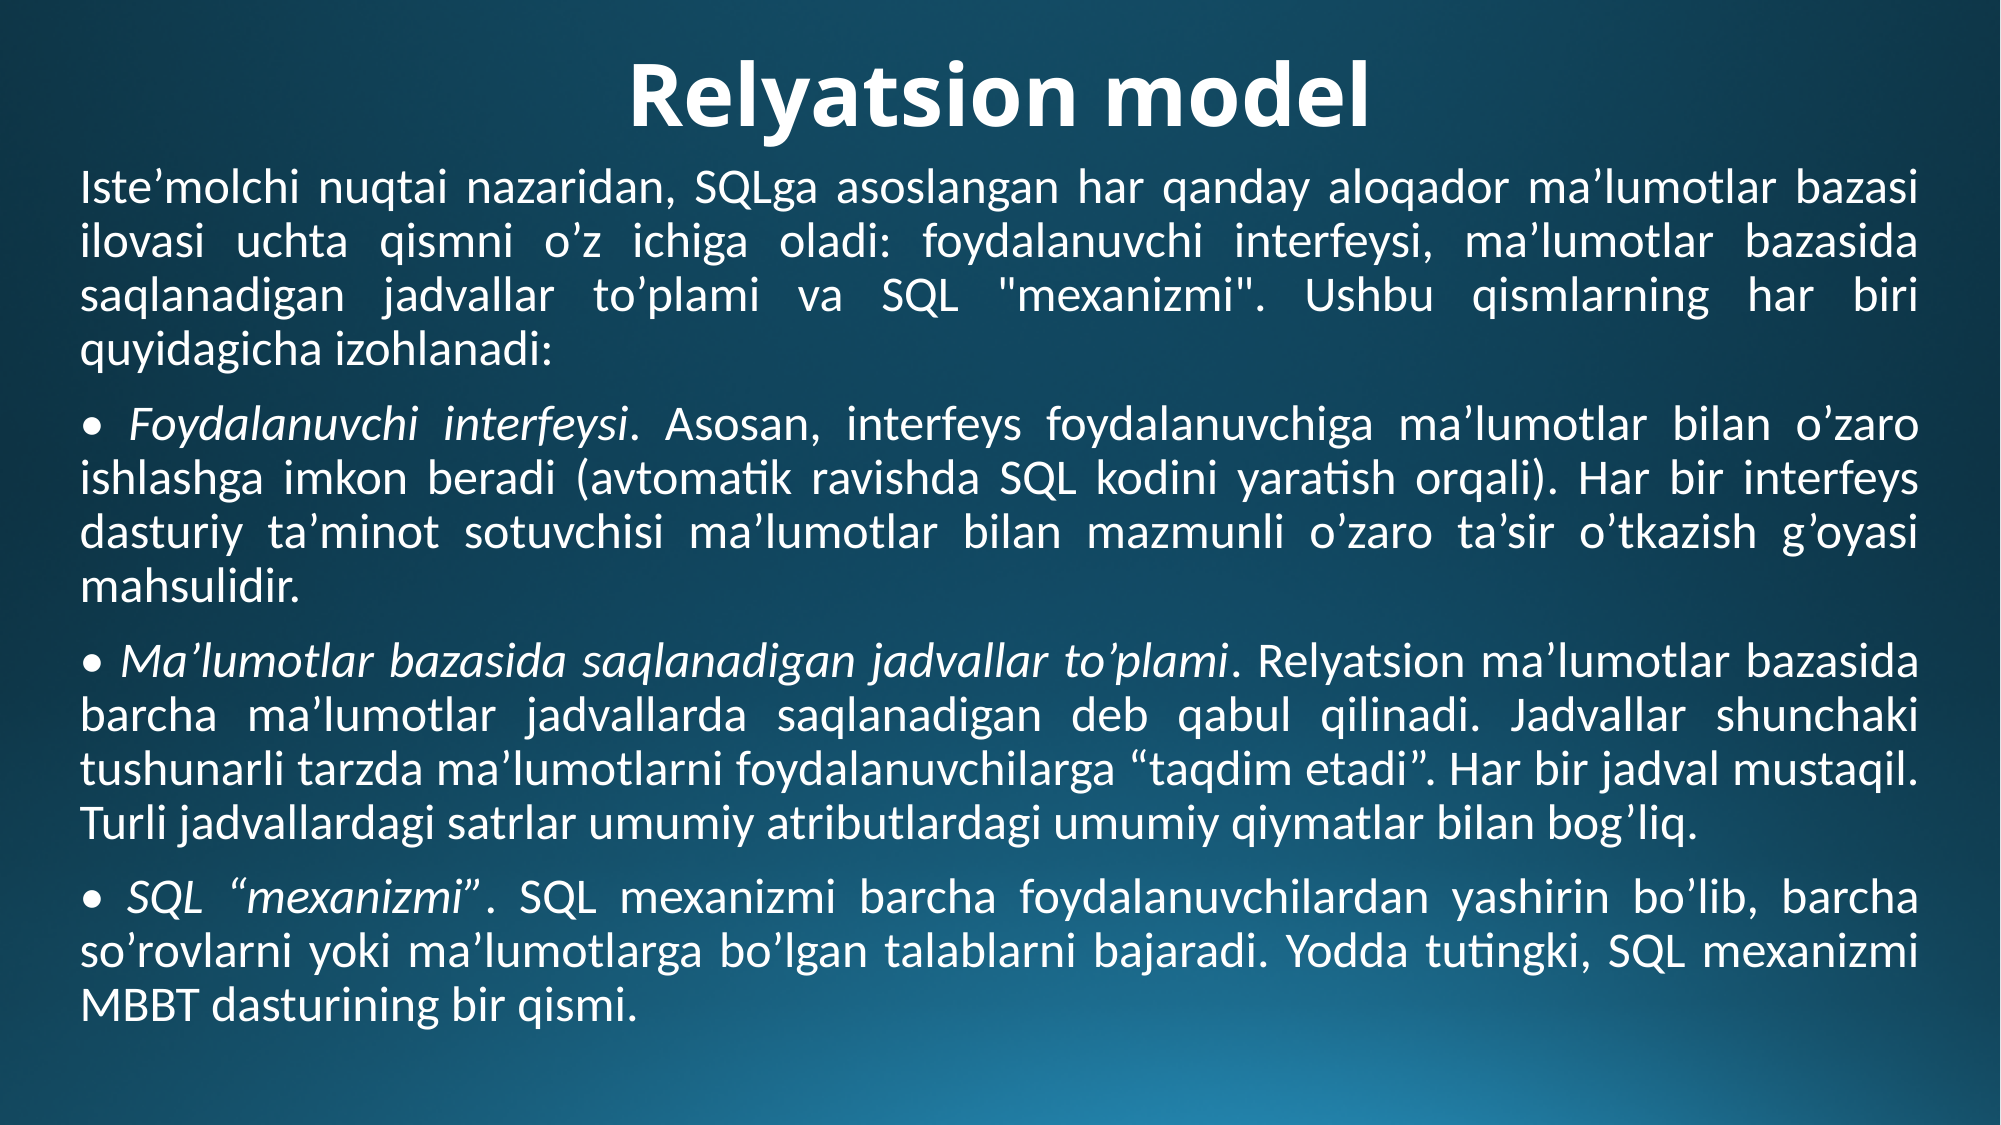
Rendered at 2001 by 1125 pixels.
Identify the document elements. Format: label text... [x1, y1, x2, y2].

list Iste’molchi nuqtai nazaridan, SQLga asoslangan har qanday aloqador ma’lumotlar bazasi ilovasi uchta qismni o’z ichiga oladi: foydalanuvchi interfeysi, ma’lumotlar bazasida saqlanadigan jadvallar to’plami va SQL "mexanizmi". Ushbu qismlarning har biri quyidagicha izohlanadi: • Foydalanuvchi interfeysi. Asosan, interfeys foydalanuvchiga ma’lumotlar bilan o’zaro ishlashga imkon beradi (avtomatik ravishda SQL kodini yaratish orqali). Har bir interfeys dasturiy ta’minot sotuvchisi ma’lumotlar bilan mazmunli o’zaro ta’sir o’tkazish g’oyasi mahsulidir. • Ma’lumotlar bazasida saqlanadigan jadvallar to’plami. Relyatsion ma’lumotlar bazasida barcha ma’lumotlar jadvallarda saqlanadigan deb qabul qilinadi. Jadvallar shunchaki tushunarli tarzda ma’lumotlarni foydalanuvchilarga “taqdim etadi”. Har bir jadval mustaqil. Turli jadvallardagi satrlar umumiy atributlardagi umumiy qiymatlar bilan bog’liq. • SQL “mexanizmi”. SQL mexanizmi barcha foydalanuvchilardan yashirin bo’lib, barcha so’rovlarni yoki ma’lumotlarga bo’lgan talablarni bajaradi. Yodda tutingki, SQL mexanizmi MBBT dasturining bir qismi. [64, 153, 1936, 916]
title Relyatsion model [137, 44, 1863, 153]
picture [0, 0, 2001, 1125]
